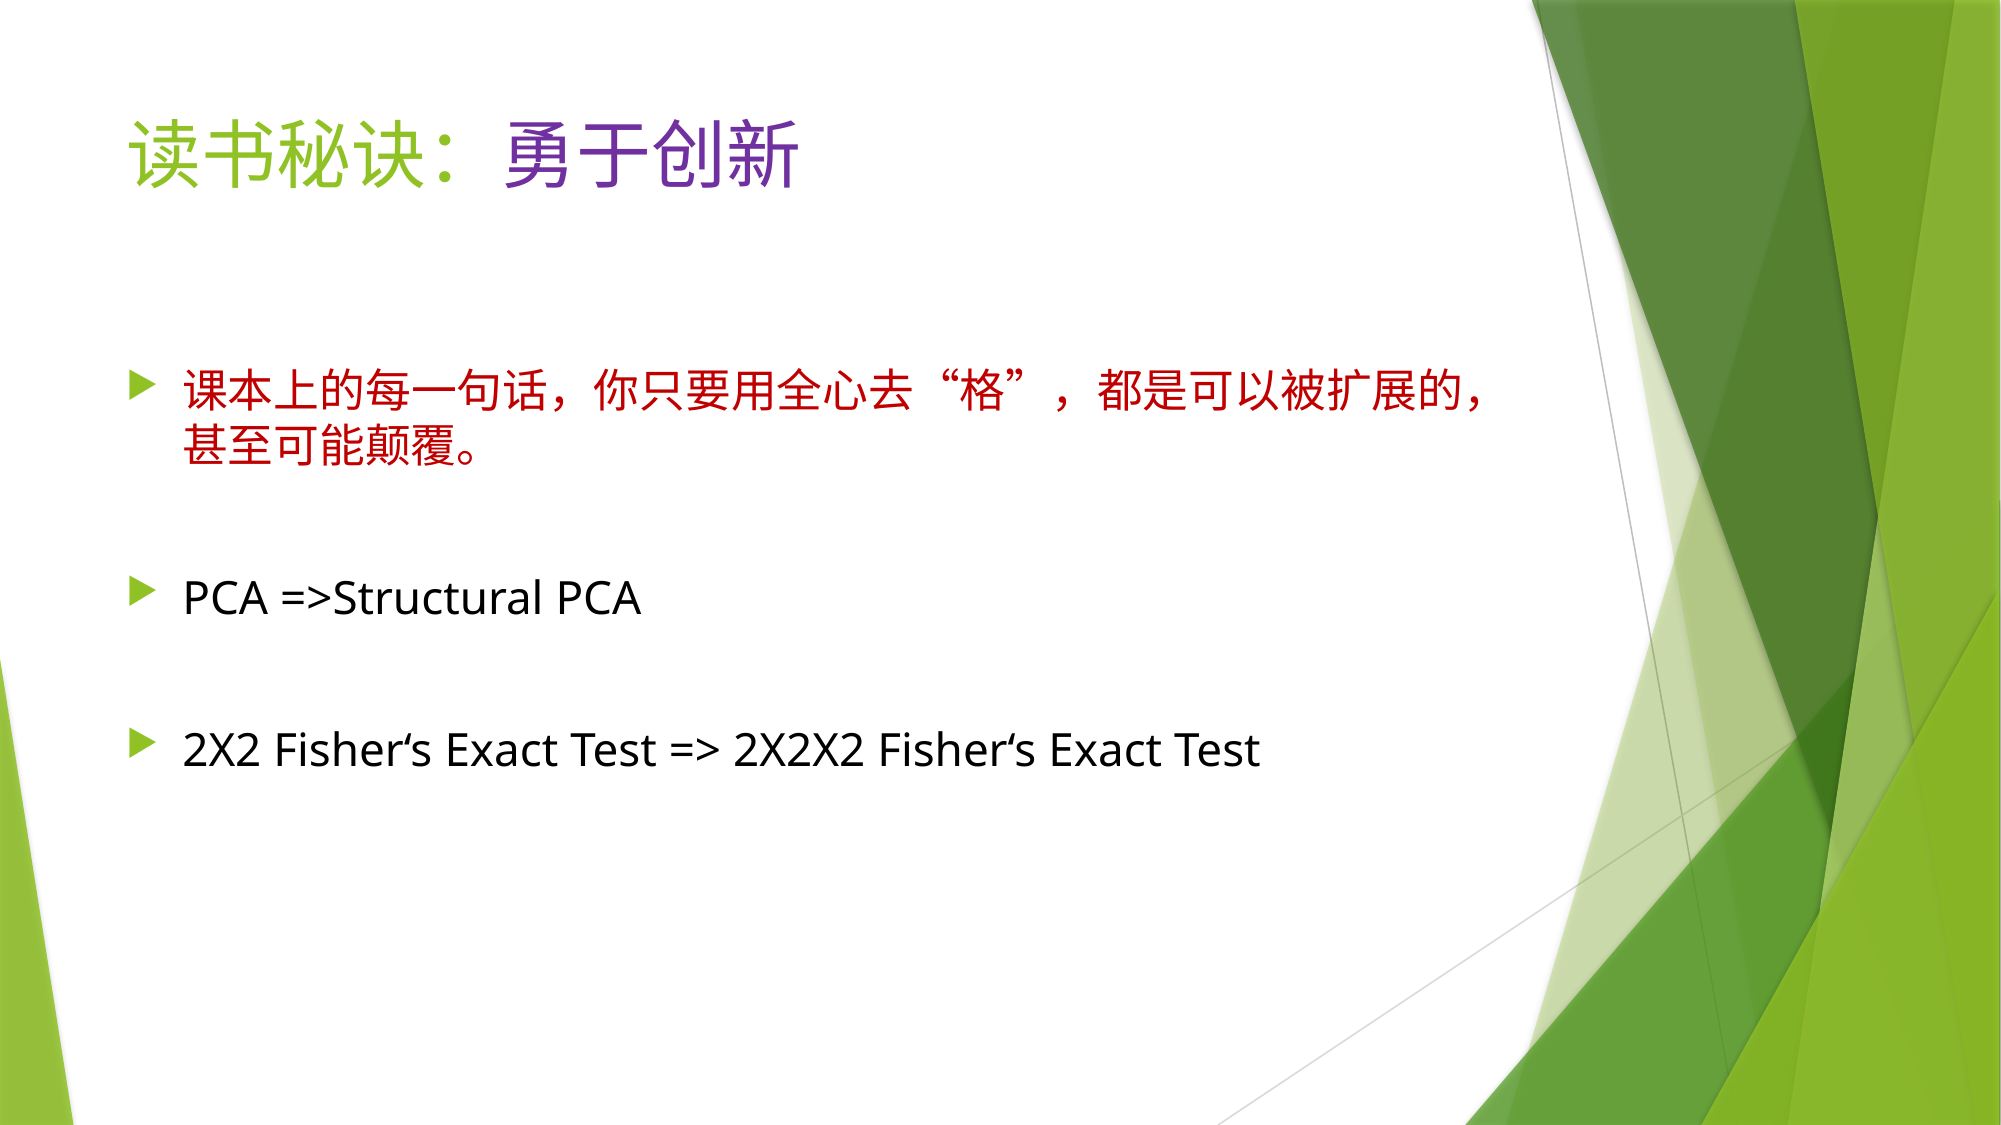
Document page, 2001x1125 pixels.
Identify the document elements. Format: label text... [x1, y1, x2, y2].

title 读书秘诀：勇于创新 [111, 99, 1522, 317]
list 课本上的每一句话，你只要用全心去“格”，都是可以被扩展的，甚至可能颠覆。 PCA =>Structural PCA 2X2 Fisher‘s Exact Test => 2X2X2 Fisher‘s Exact Test [111, 354, 1522, 992]
